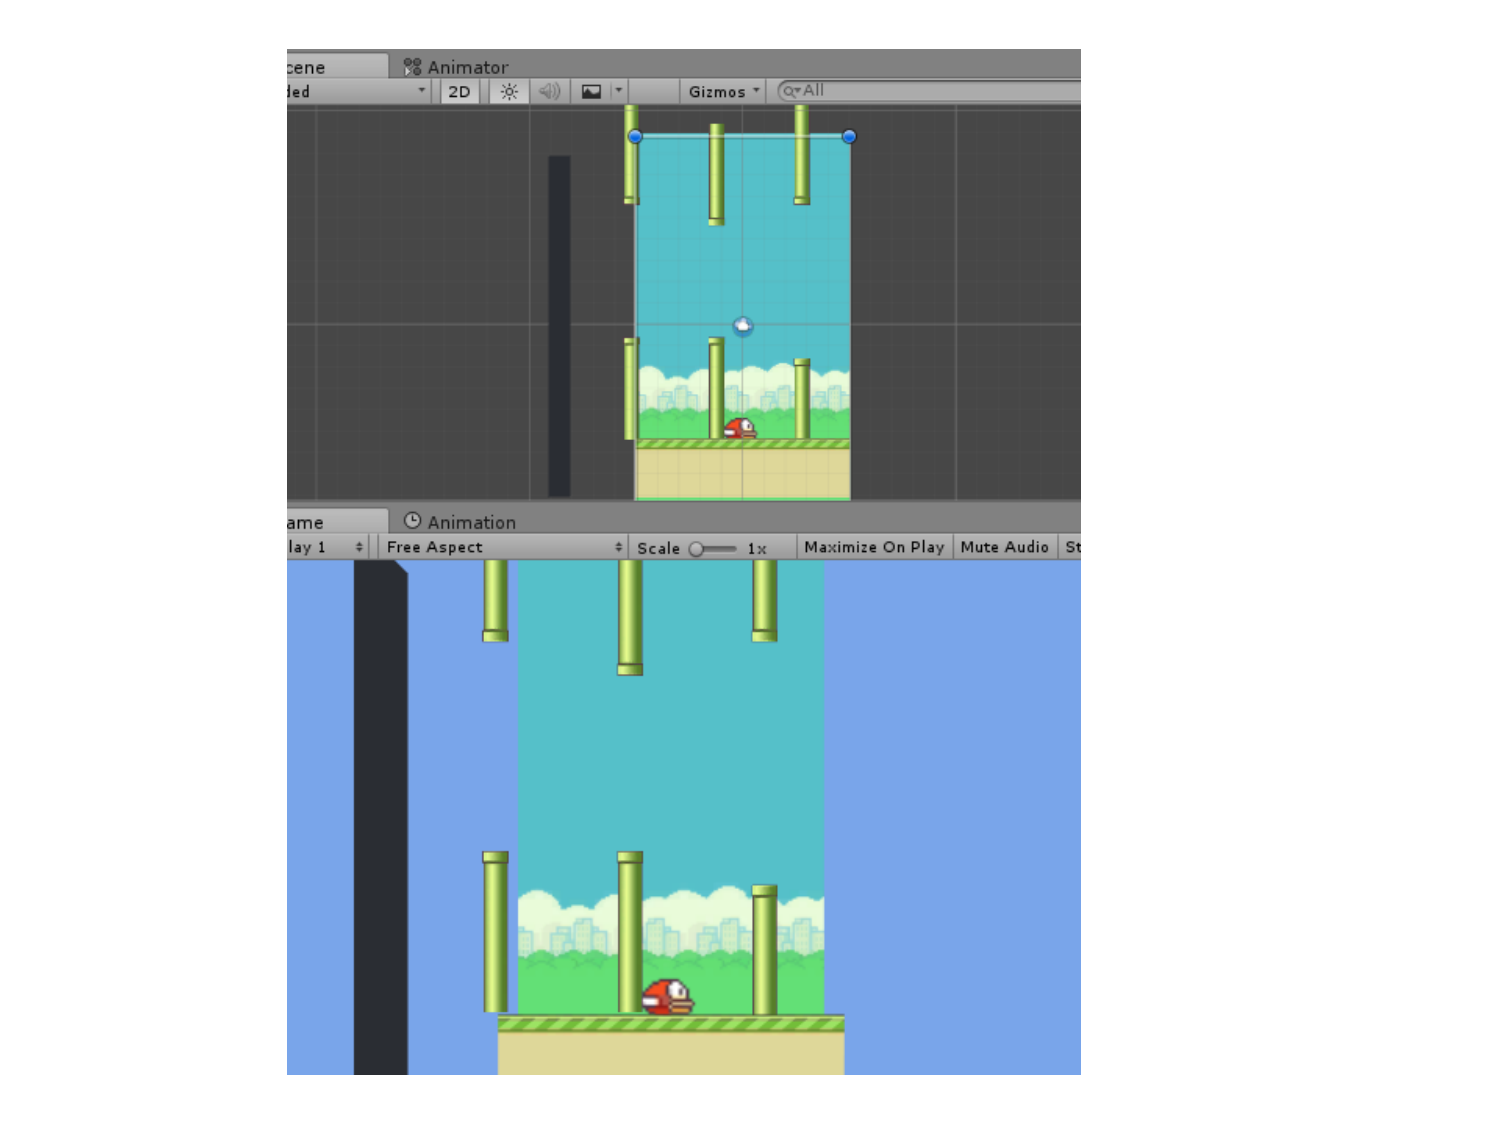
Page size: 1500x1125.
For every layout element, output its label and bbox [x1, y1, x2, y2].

picture [286, 49, 1082, 1076]
